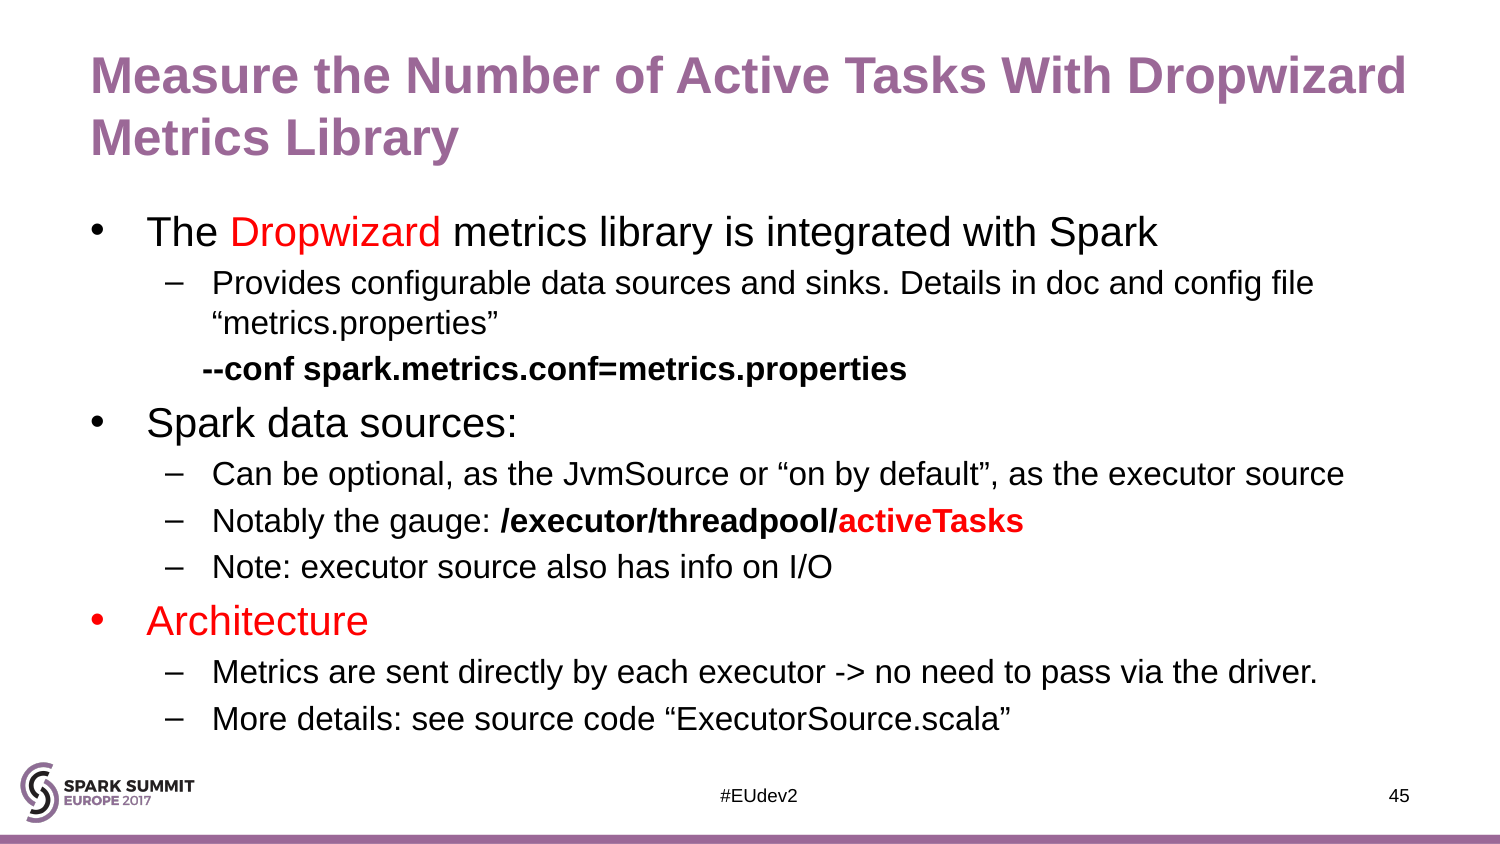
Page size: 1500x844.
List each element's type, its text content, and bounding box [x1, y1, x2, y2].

footer #EUdev2 [375, 772, 1143, 818]
title Measure the Number of Active Tasks With Dropwizard Metrics Library [75, 33, 1425, 175]
slide_number 45 [1143, 772, 1425, 818]
list The Dropwizard metrics library is integrated with Spark Provides configurable data sources and sinks. Details in doc and config file “metrics.properties” --conf spark.metrics.conf=metrics.properties Spark data sources: Can be optional, as the JvmSource or “on by default”, as the executor source Notably the gauge: /executor/threadpool/activeTasks Note: executor source also has info on I/O Architecture Metrics are sent directly by each executor -> no need to pass via the driver. More details: see source code “ExecutorSource.scala” [75, 196, 1455, 754]
